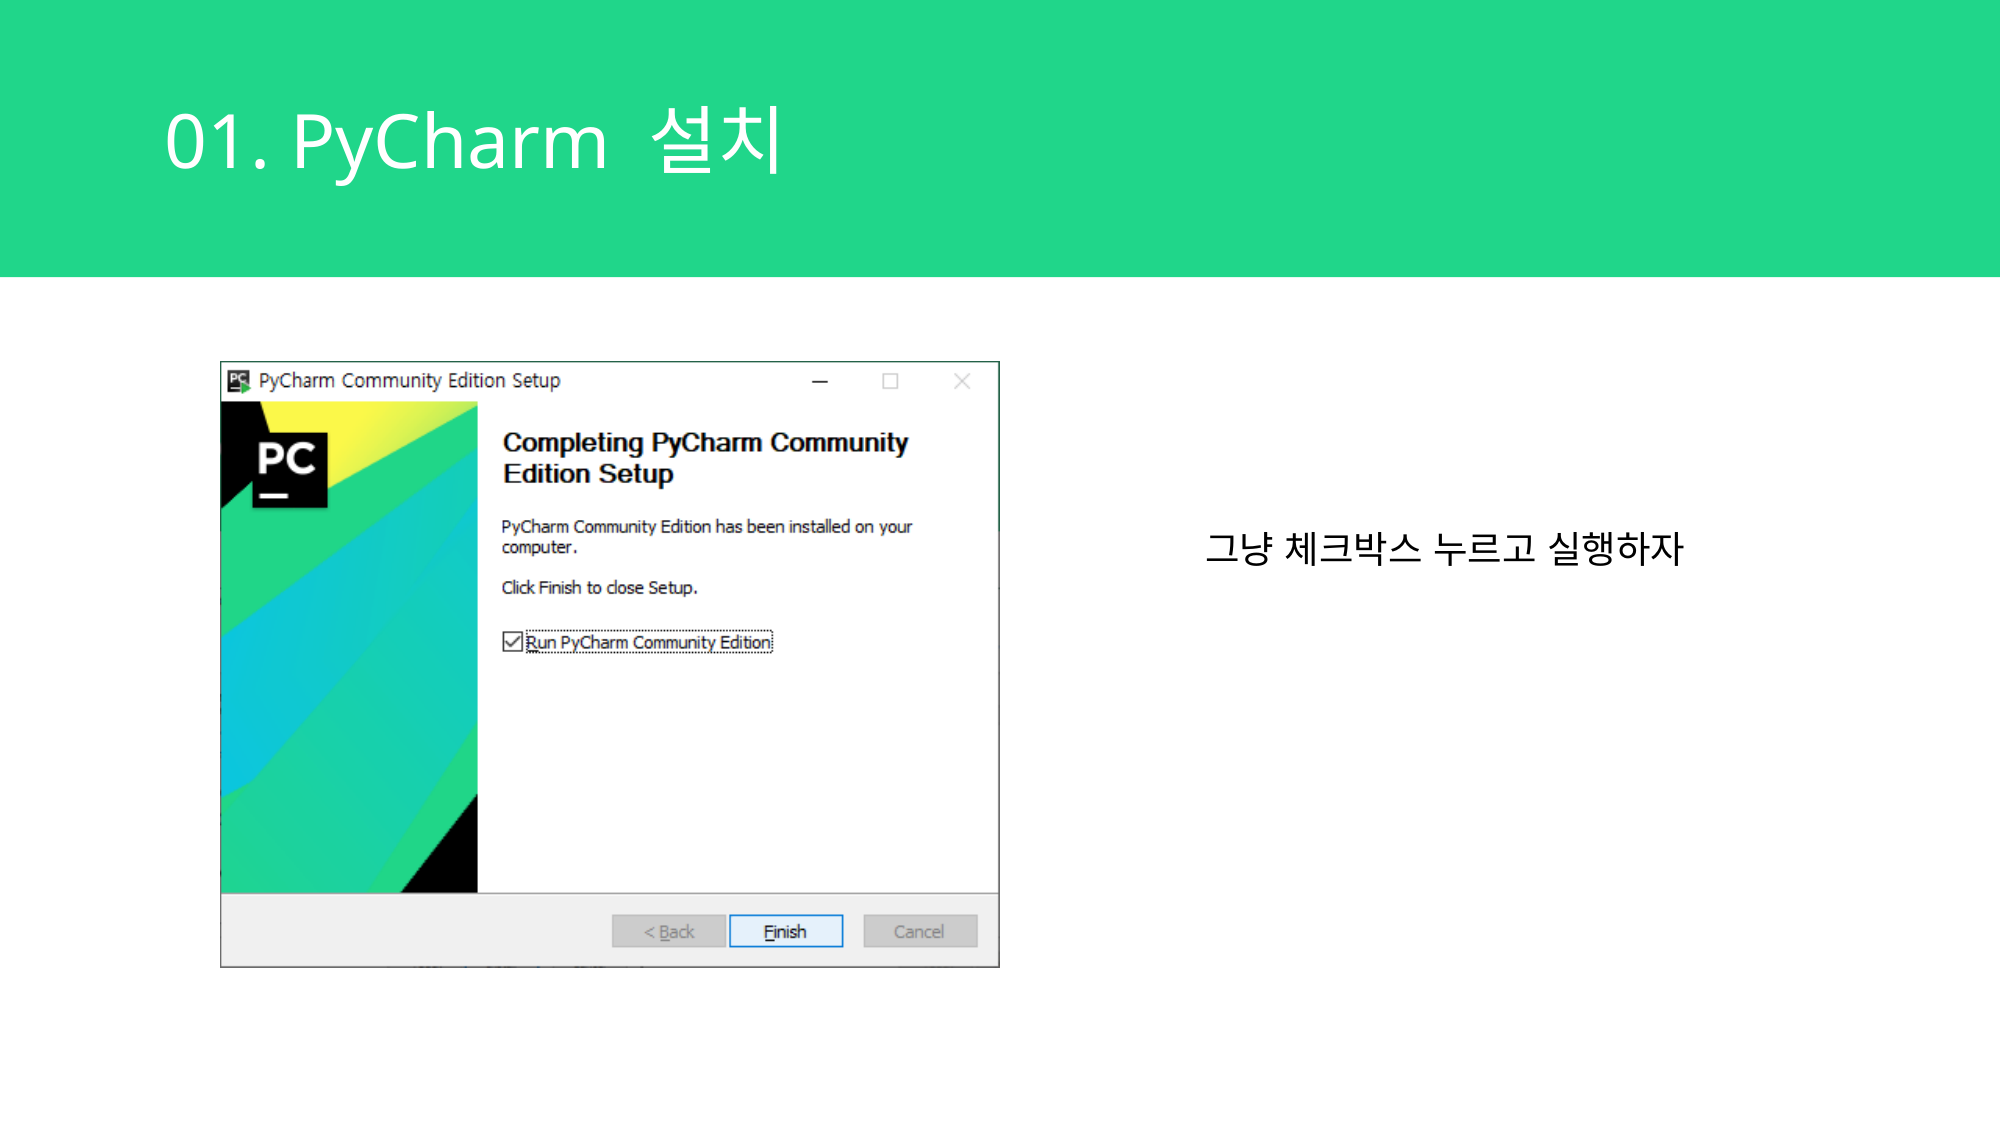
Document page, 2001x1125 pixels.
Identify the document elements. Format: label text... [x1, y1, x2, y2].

picture [220, 361, 1001, 968]
text_box 그냥 체크박스 누르고 실행하자 [1190, 518, 1701, 579]
text_box 01. PyCharm 설치 [0, 0, 2000, 278]
